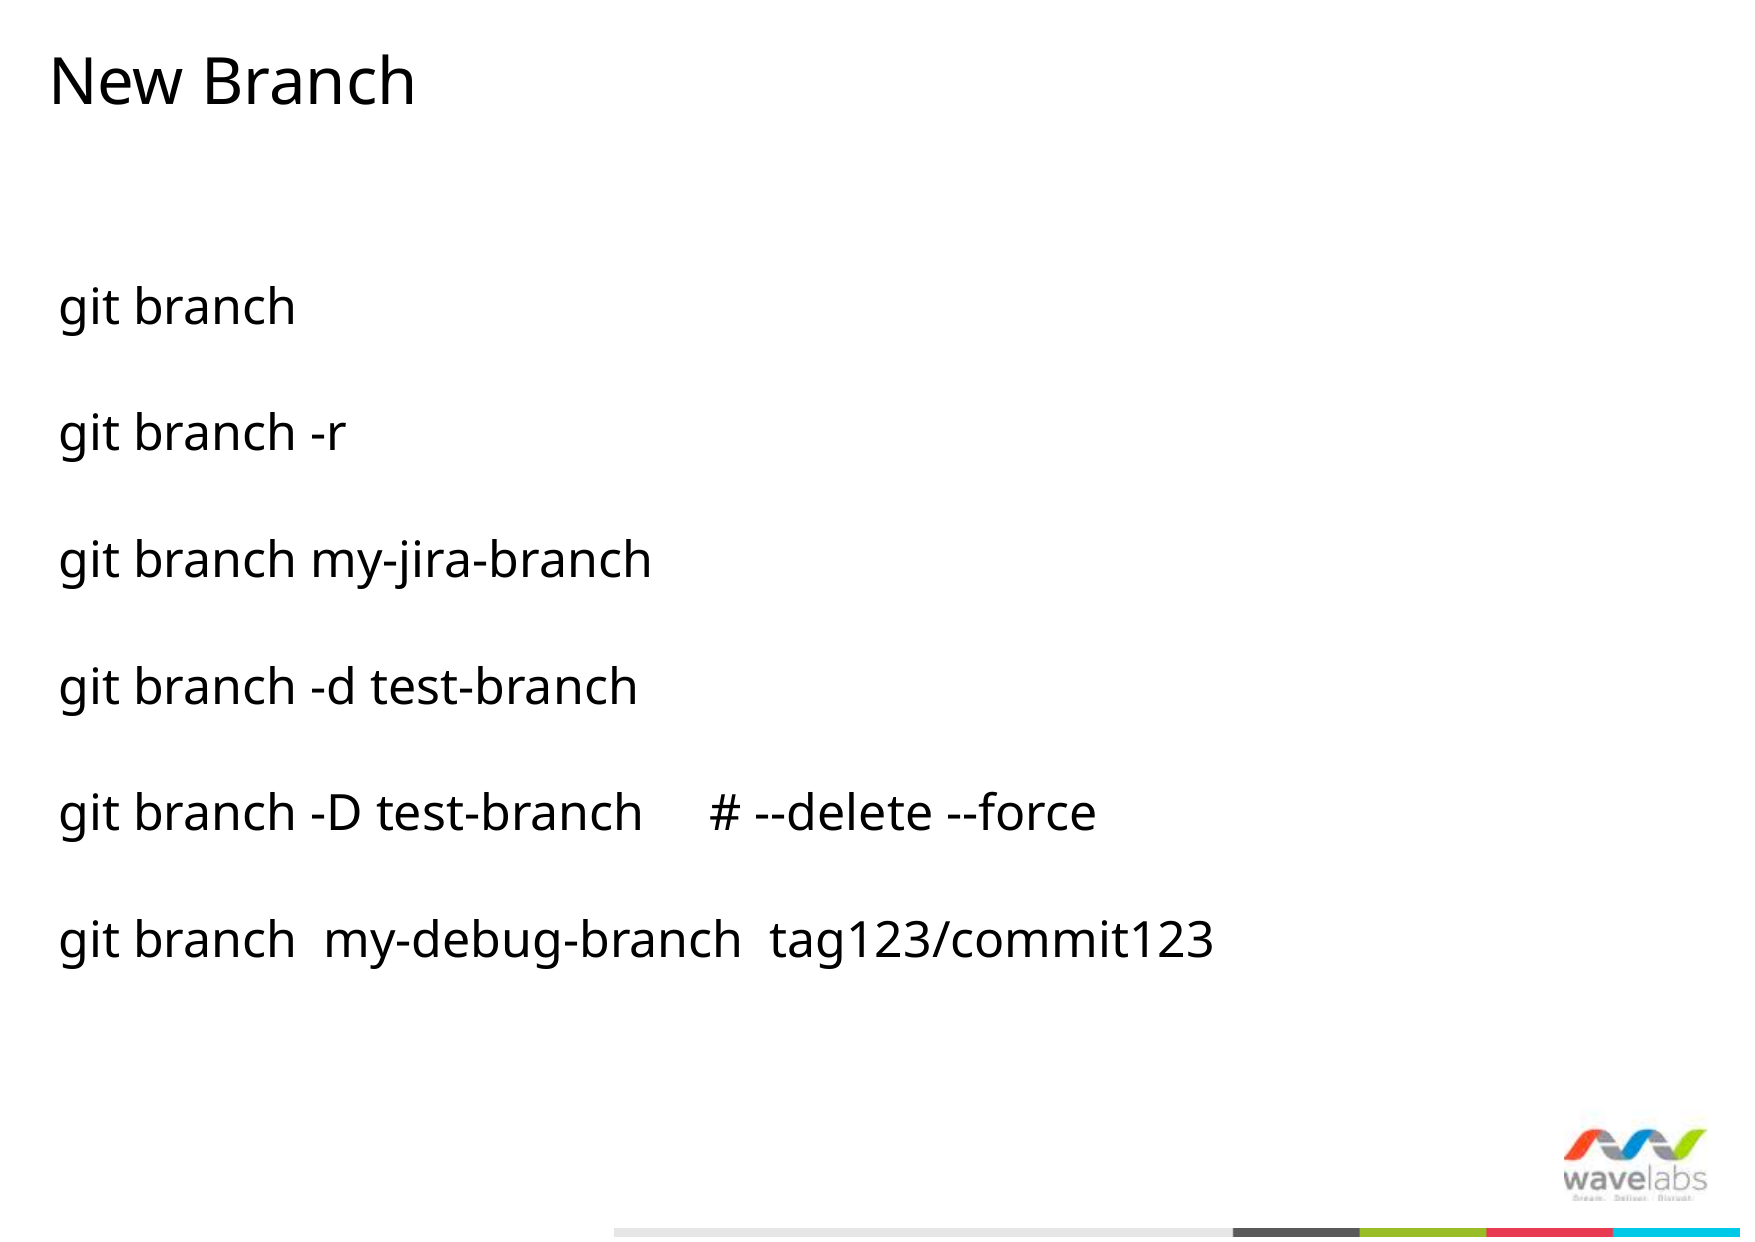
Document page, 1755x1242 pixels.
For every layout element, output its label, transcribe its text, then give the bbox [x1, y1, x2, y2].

list git branch git branch -r git branch my-jira-branch git branch -d test-branch git branch -D test-branch # --delete --force git branch my-debug-branch tag123/commit123 [52, 138, 1744, 1104]
title New Branch [41, 32, 1735, 125]
picture [1564, 1108, 1712, 1201]
picture [614, 1228, 1740, 1237]
